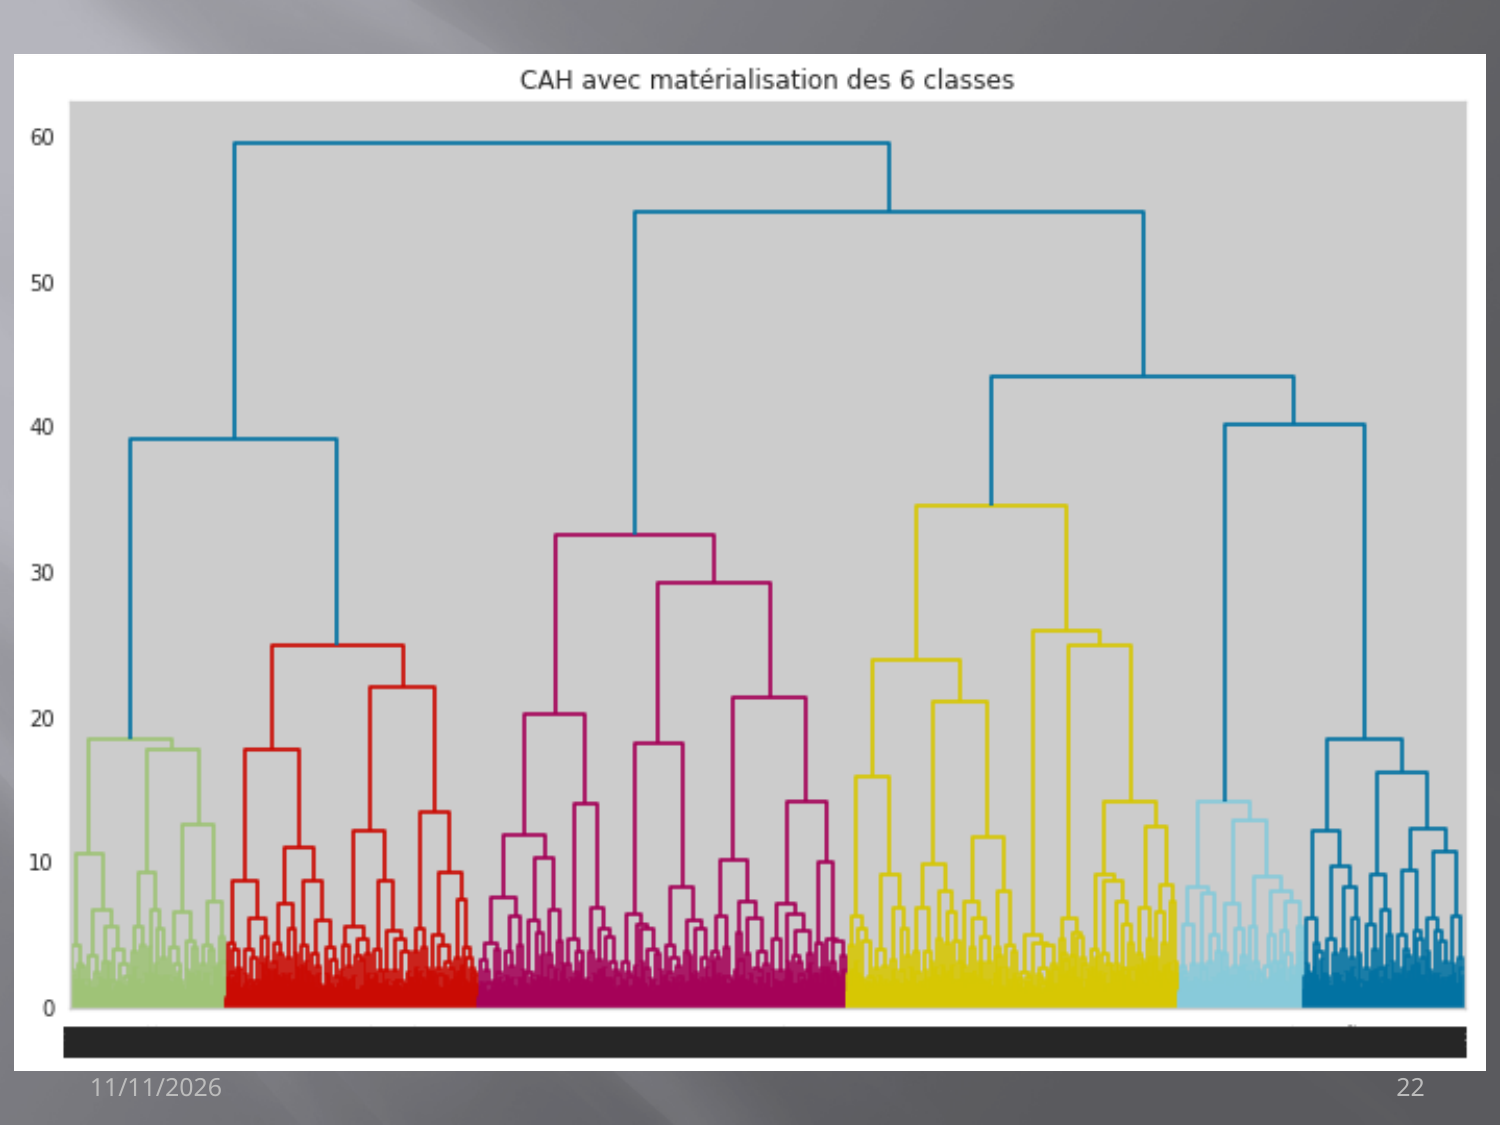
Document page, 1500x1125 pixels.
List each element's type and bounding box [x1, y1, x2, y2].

picture [14, 53, 1486, 1071]
